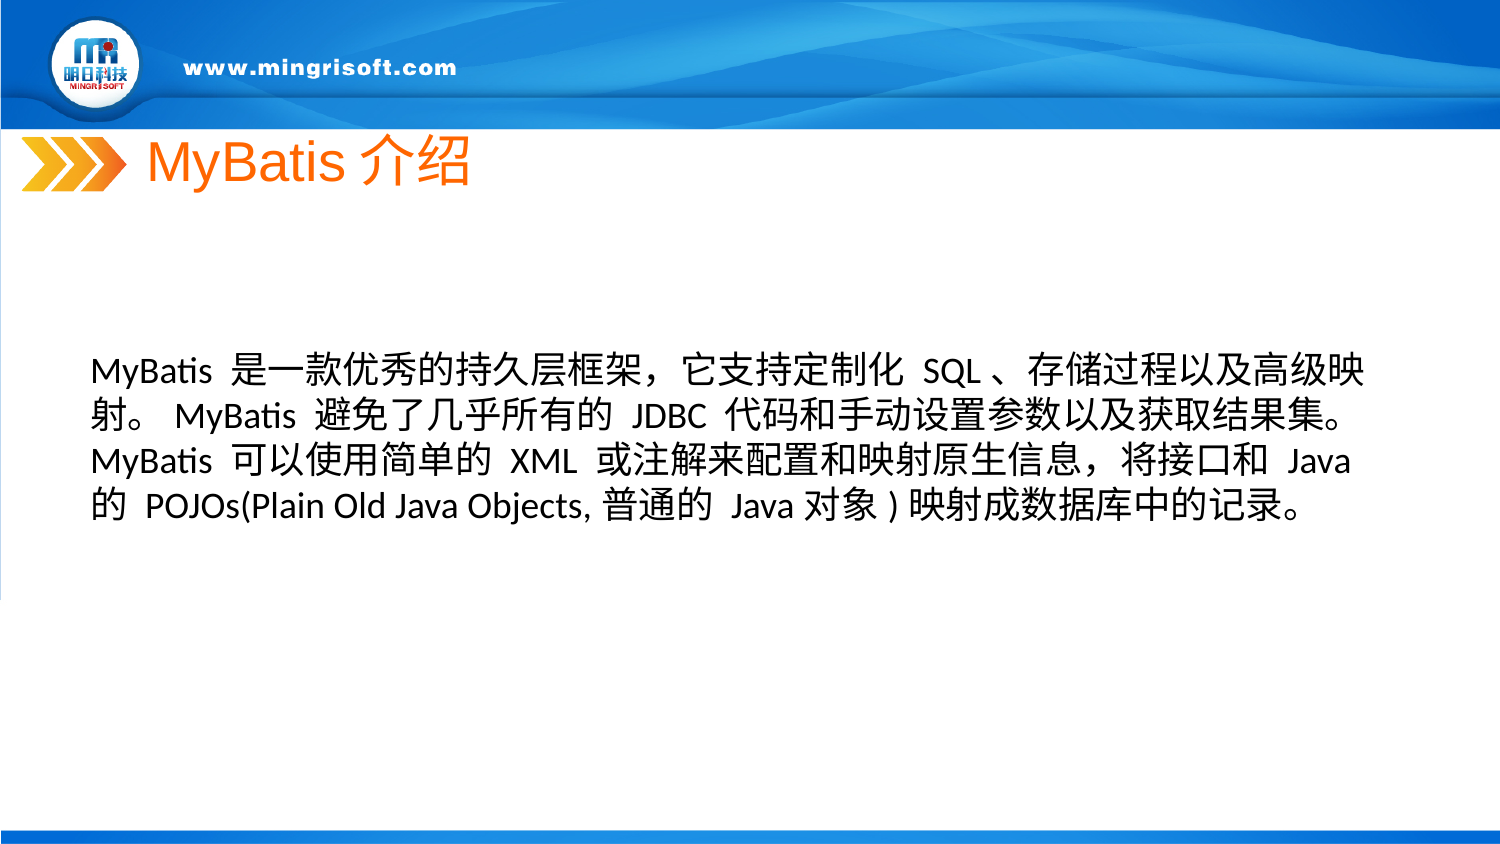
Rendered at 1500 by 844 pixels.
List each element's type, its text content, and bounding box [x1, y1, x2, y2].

text_box MyBatis 是一款优秀的持久层框架，它支持定制化 SQL、存储过程以及高级映射。MyBatis 避免了几乎所有的 JDBC 代码和手动设置参数以及获取结果集。MyBatis 可以使用简单的 XML 或注解来配置和映射原生信息，将接口和 Java 的 POJOs(Plain Old Java Objects,普通的 Java对象)映射成数据库中的记录。 [75, 339, 1400, 534]
text_box MyBatis介绍 [134, 100, 657, 217]
picture [0, 0, 1500, 844]
